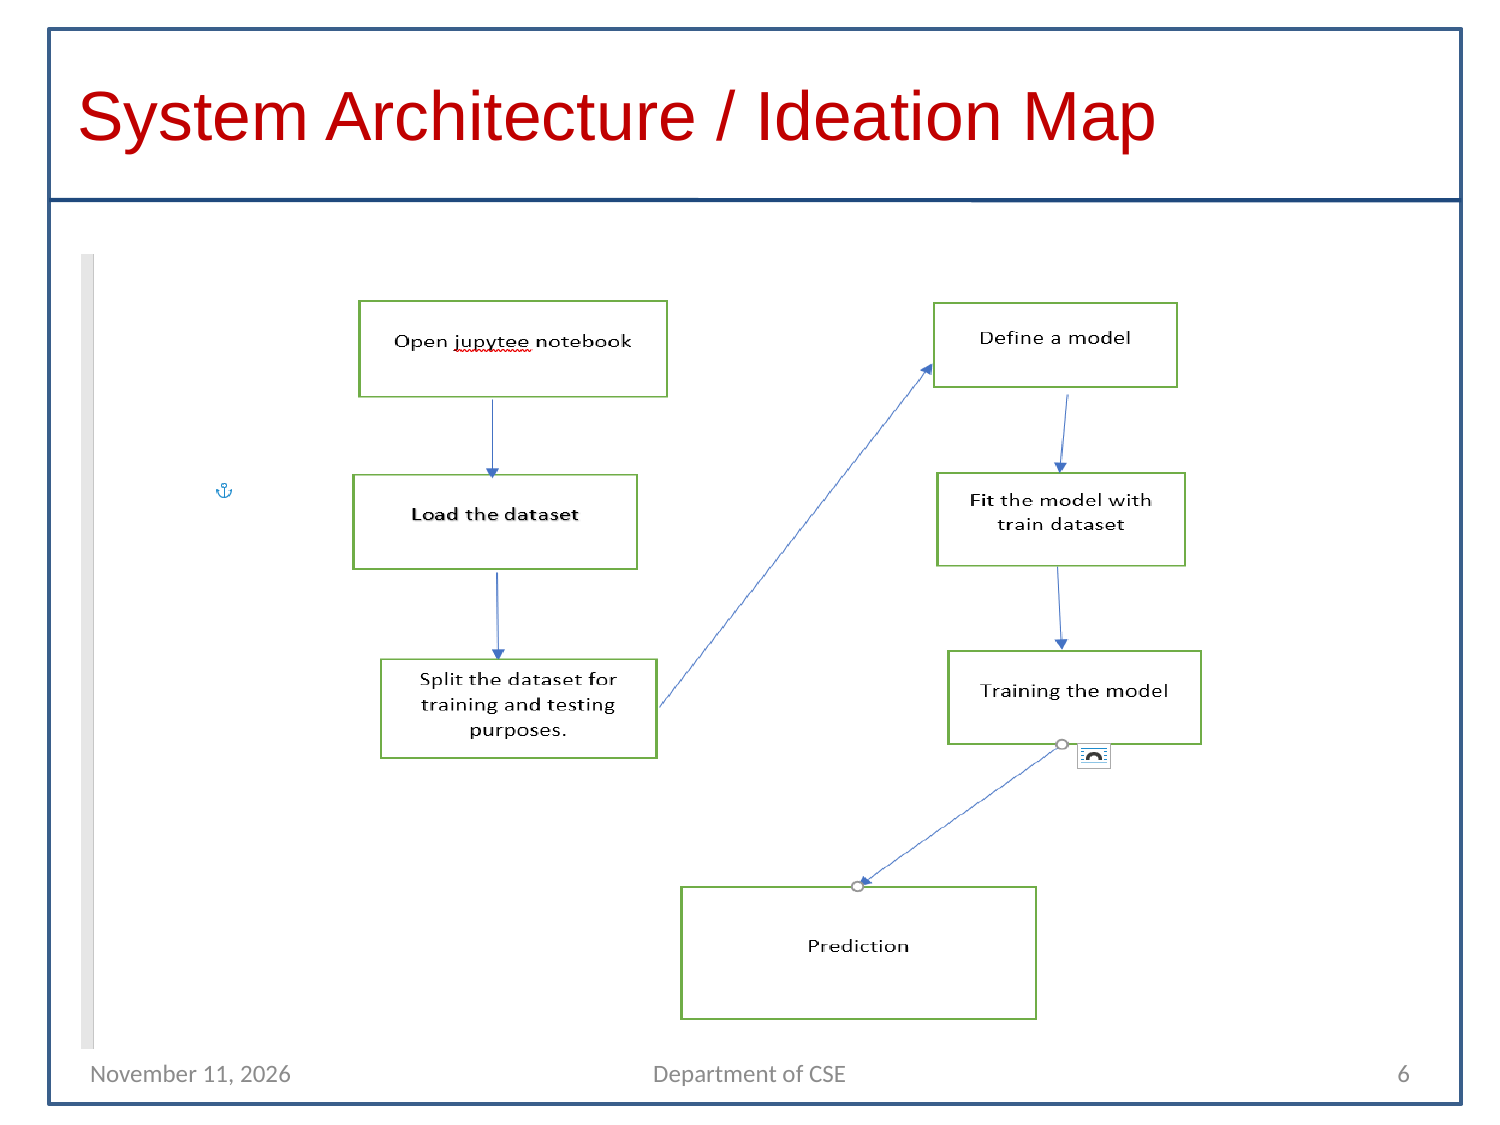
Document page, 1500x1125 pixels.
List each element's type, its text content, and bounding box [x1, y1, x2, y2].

footer Department of CSE [512, 1056, 988, 1103]
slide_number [75, 1050, 425, 1103]
title System Architecture / Ideation Map [62, 62, 1413, 163]
picture [80, 253, 1419, 1049]
slide_number 6 [1074, 1042, 1425, 1103]
